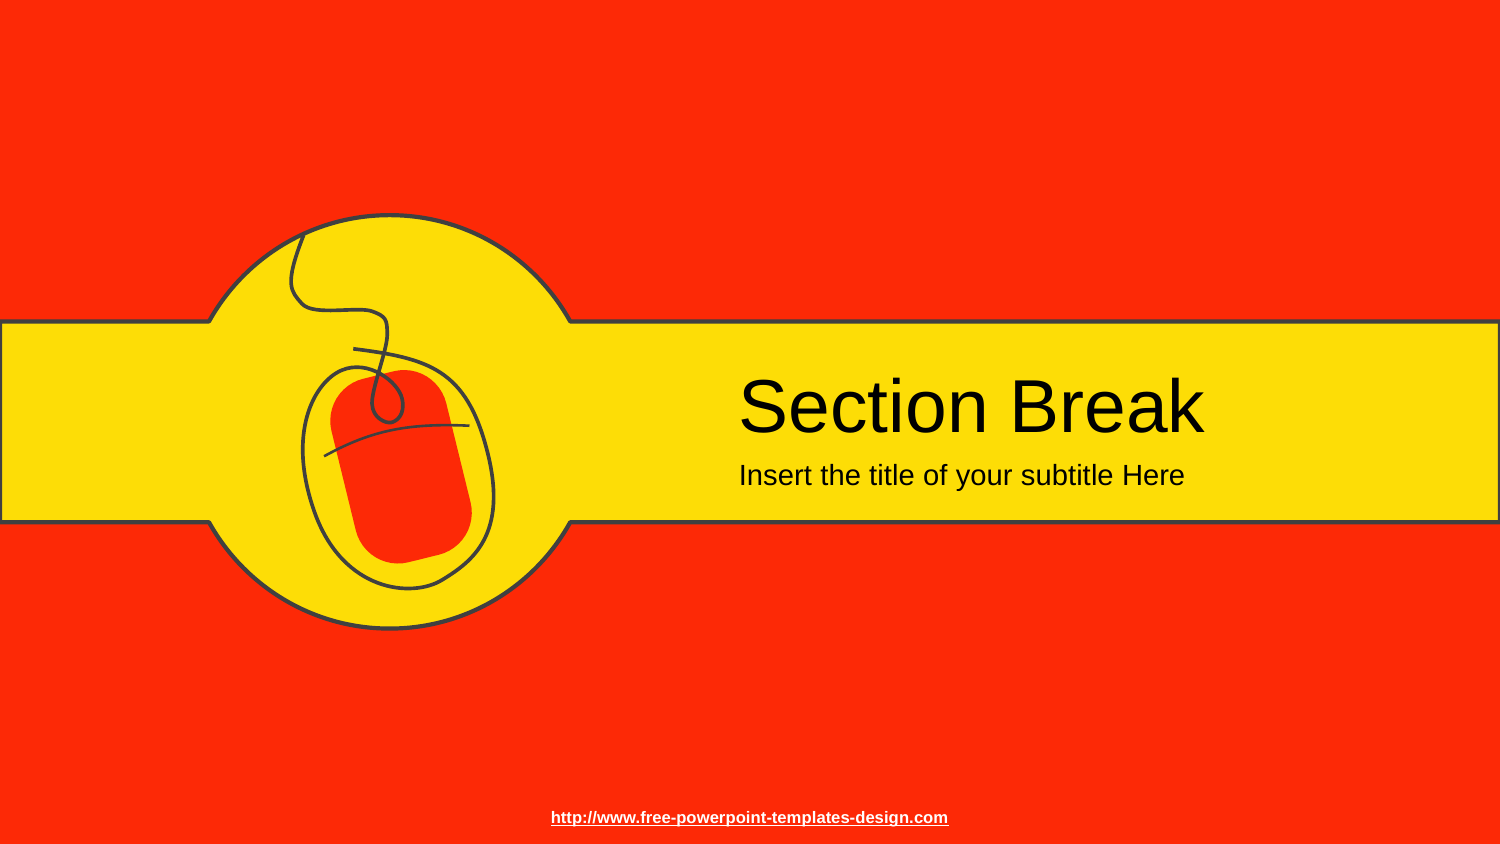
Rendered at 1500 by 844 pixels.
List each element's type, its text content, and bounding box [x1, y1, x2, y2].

text_box http://www.free-powerpoint-templates-design.com [0, 799, 1500, 835]
list Insert the title of your subtitle Here [723, 449, 1500, 497]
list Section Break [723, 355, 1500, 449]
